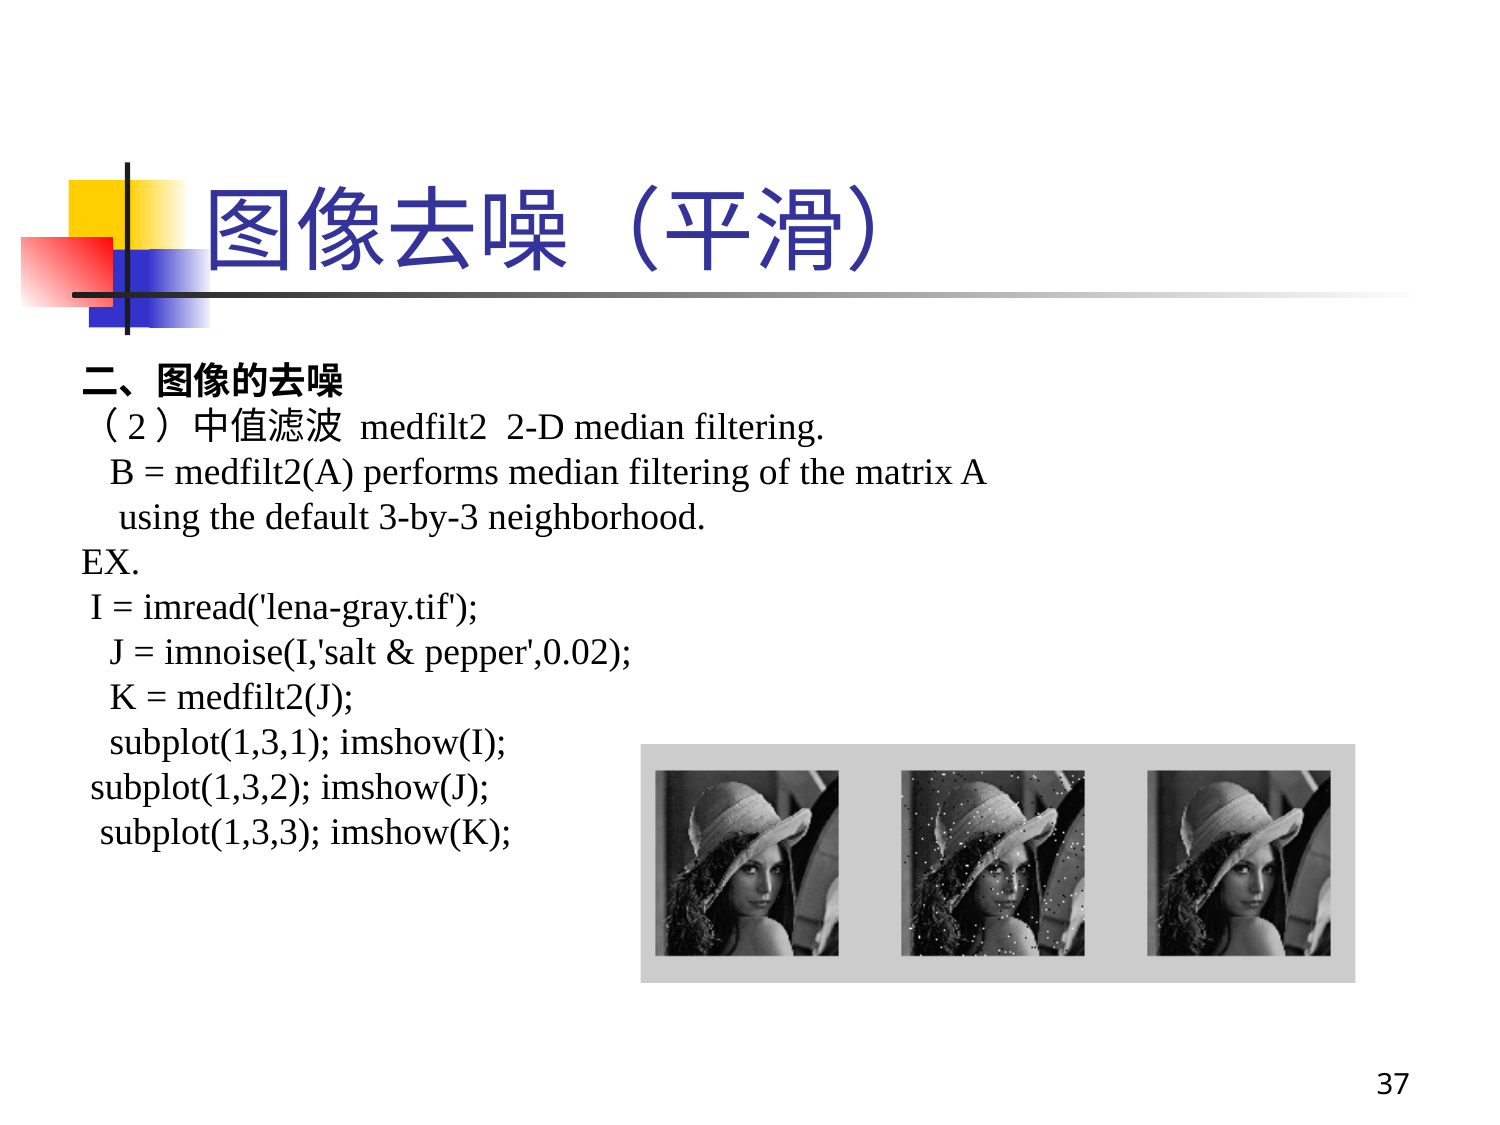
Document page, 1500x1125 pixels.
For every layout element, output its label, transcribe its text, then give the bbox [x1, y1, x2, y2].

text_box 图像去噪（平滑） [188, 101, 1468, 289]
text_box 二、图像的去噪 （2）中值滤波 medfilt2 2-D median filtering. B = medfilt2(A) performs median filtering of the matrix A using the default 3-by-3 neighborhood. EX. I = imread('lena-gray.tif'); J = imnoise(I,'salt & pepper',0.02); K = medfilt2(J); subplot(1,3,1); imshow(I); subplot(1,3,2); imshow(J); subplot(1,3,3); imshow(K); [66, 349, 1201, 860]
slide_number 37 [1112, 1037, 1426, 1113]
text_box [640, 744, 1356, 983]
